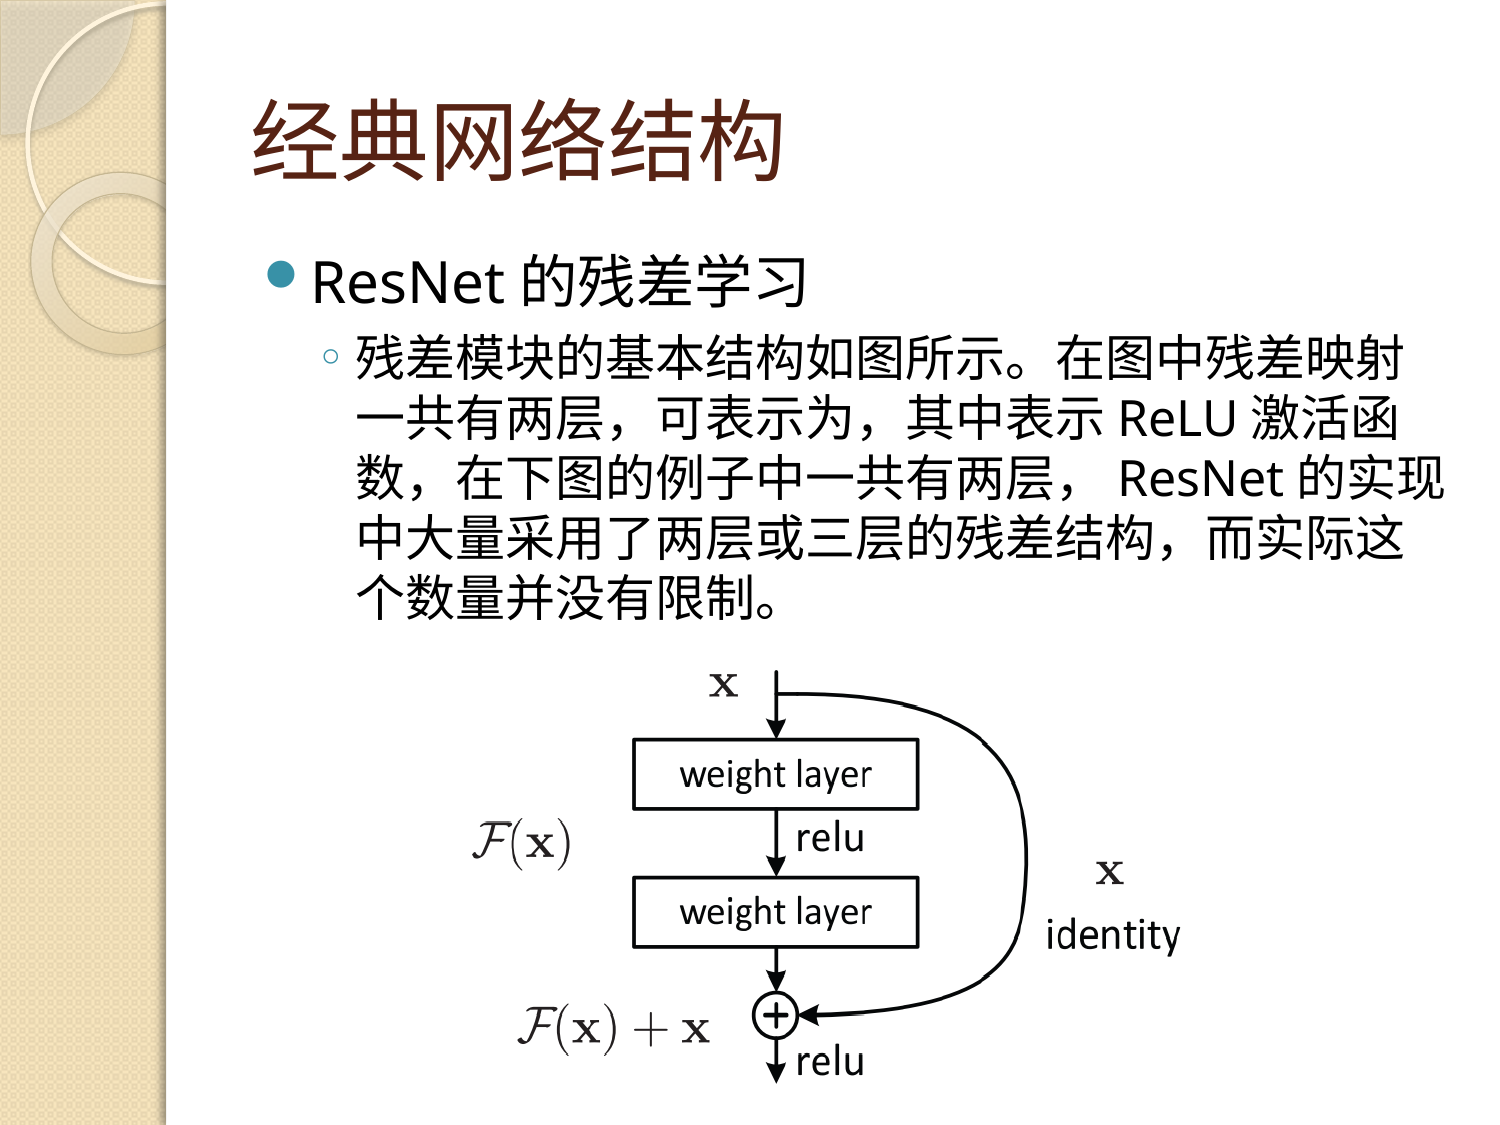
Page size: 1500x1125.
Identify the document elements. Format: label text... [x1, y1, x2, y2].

picture [395, 629, 1216, 1093]
title 经典网络结构 [235, 45, 1466, 233]
